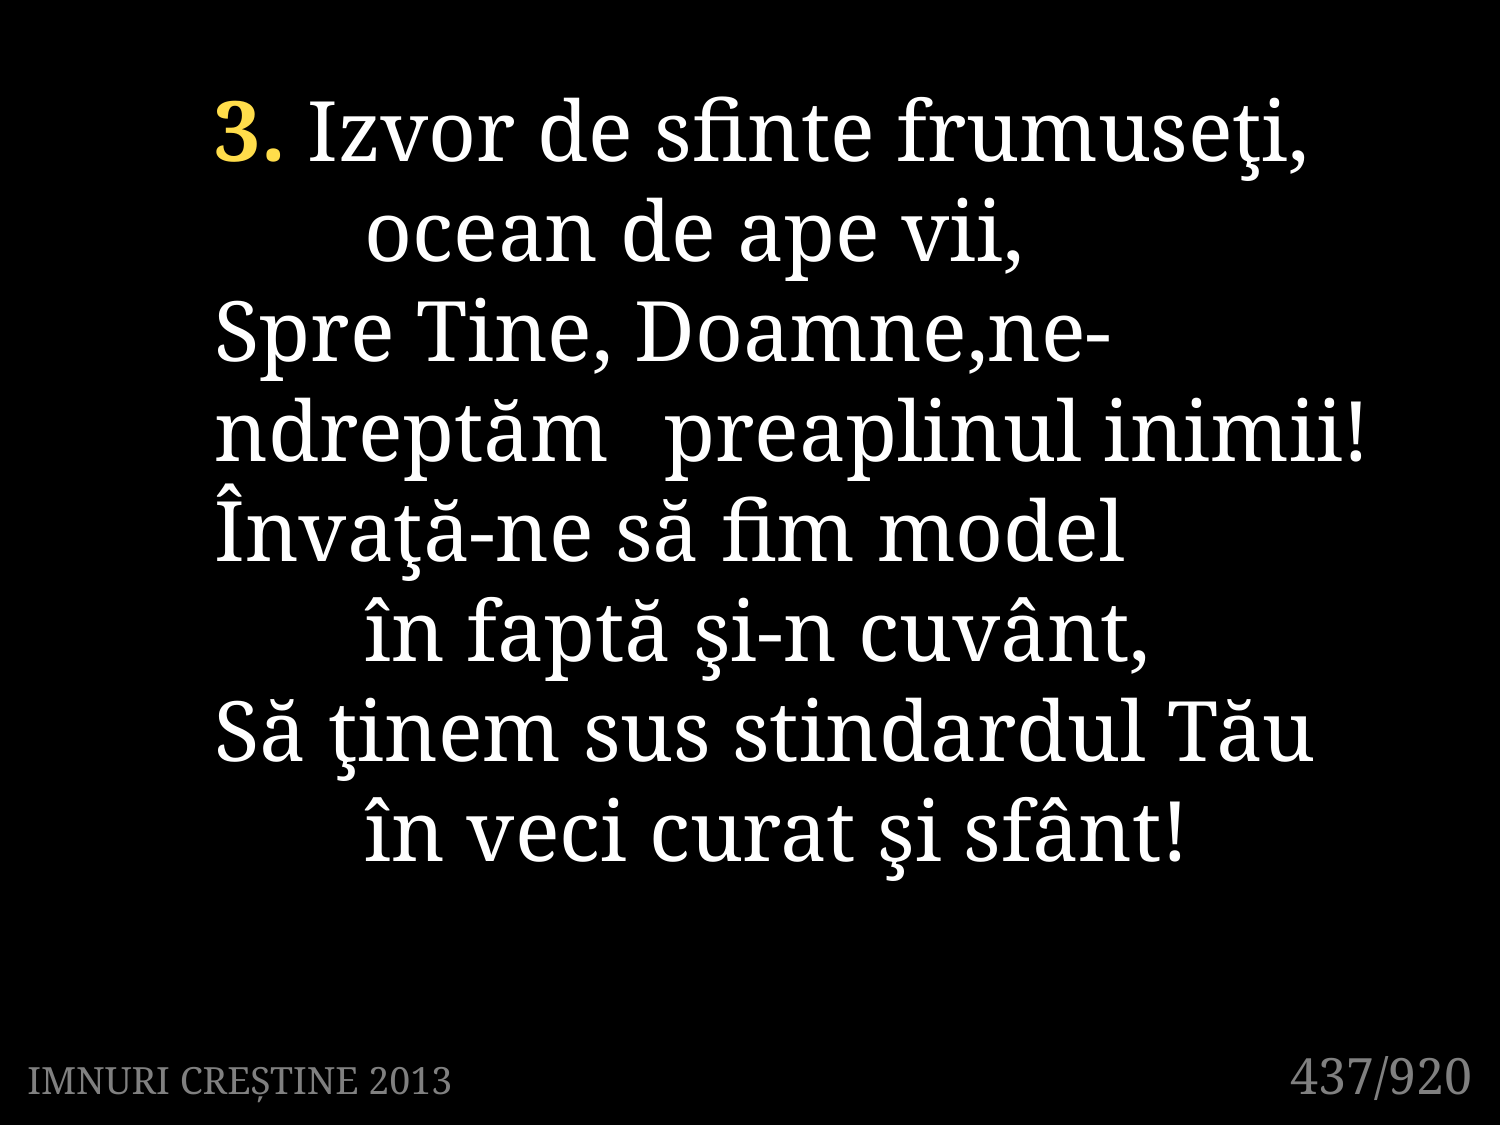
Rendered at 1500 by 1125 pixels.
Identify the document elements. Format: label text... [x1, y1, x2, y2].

text_box 3. Izvor de sfinte frumuseţi, ocean de ape vii, Spre Tine, Doamne,ne-ndreptăm preaplinul inimii! Învaţă-ne să fim model în faptă şi-n cuvânt, Să ţinem sus stindardul Tău în veci curat şi sfânt! [200, 70, 1500, 886]
text_box IMNURI CREȘTINE 2013 [12, 1049, 637, 1110]
text_box 437/920 [637, 1037, 1488, 1113]
